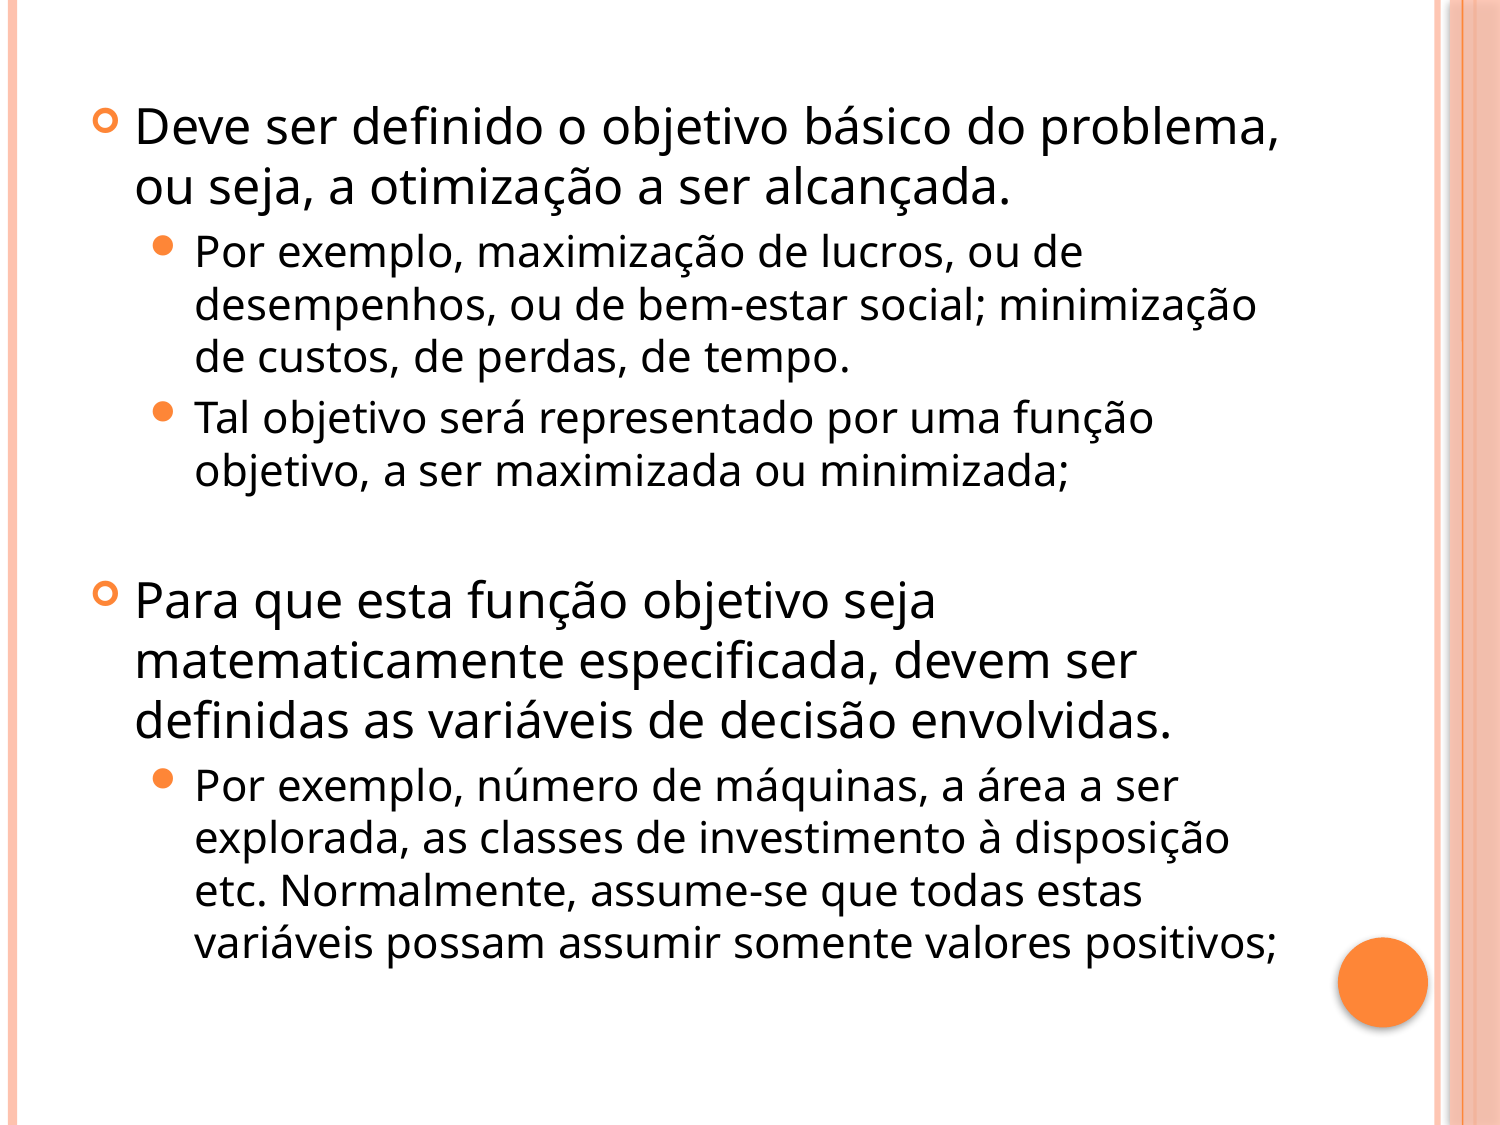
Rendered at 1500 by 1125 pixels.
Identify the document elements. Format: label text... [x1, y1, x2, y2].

list Deve ser definido o objetivo básico do problema, ou seja, a otimização a ser alcançada. Por exemplo, maximização de lucros, ou de desempenhos, ou de bem-estar social; minimização de custos, de perdas, de tempo. Tal objetivo será representado por uma função objetivo, a ser maximizada ou minimizada; Para que esta função objetivo seja matematicamente especificada, devem ser definidas as variáveis de decisão envolvidas. Por exemplo, número de máquinas, a área a ser explorada, as classes de investimento à disposição etc. Normalmente, assume-se que todas estas variáveis possam assumir somente valores positivos; [75, 87, 1300, 1062]
